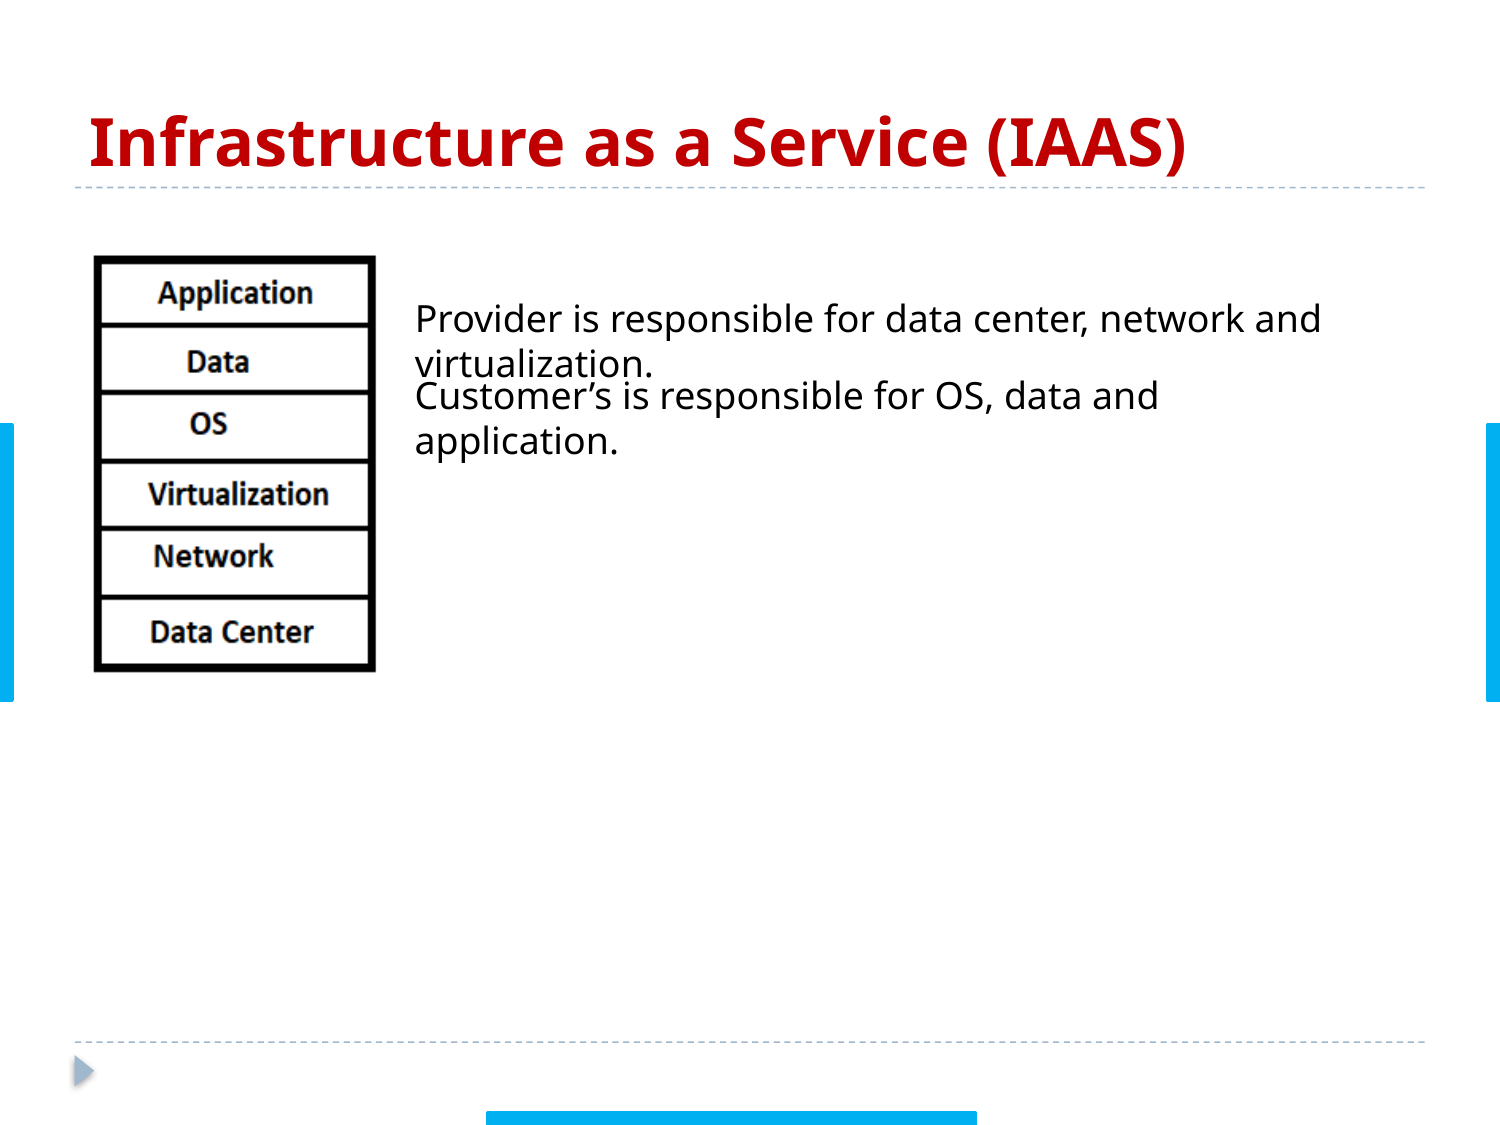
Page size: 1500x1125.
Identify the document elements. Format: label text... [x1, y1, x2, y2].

text_box [486, 1111, 977, 1125]
text_box [0, 423, 14, 702]
title Infrastructure as a Service (IAAS) [75, 24, 1425, 188]
text_box [1486, 423, 1500, 702]
picture [74, 237, 401, 688]
text_box Provider is responsible for data center, network and virtualization. [406, 287, 1475, 393]
text_box Customer’s is responsible for OS, data and application. [406, 364, 1363, 470]
